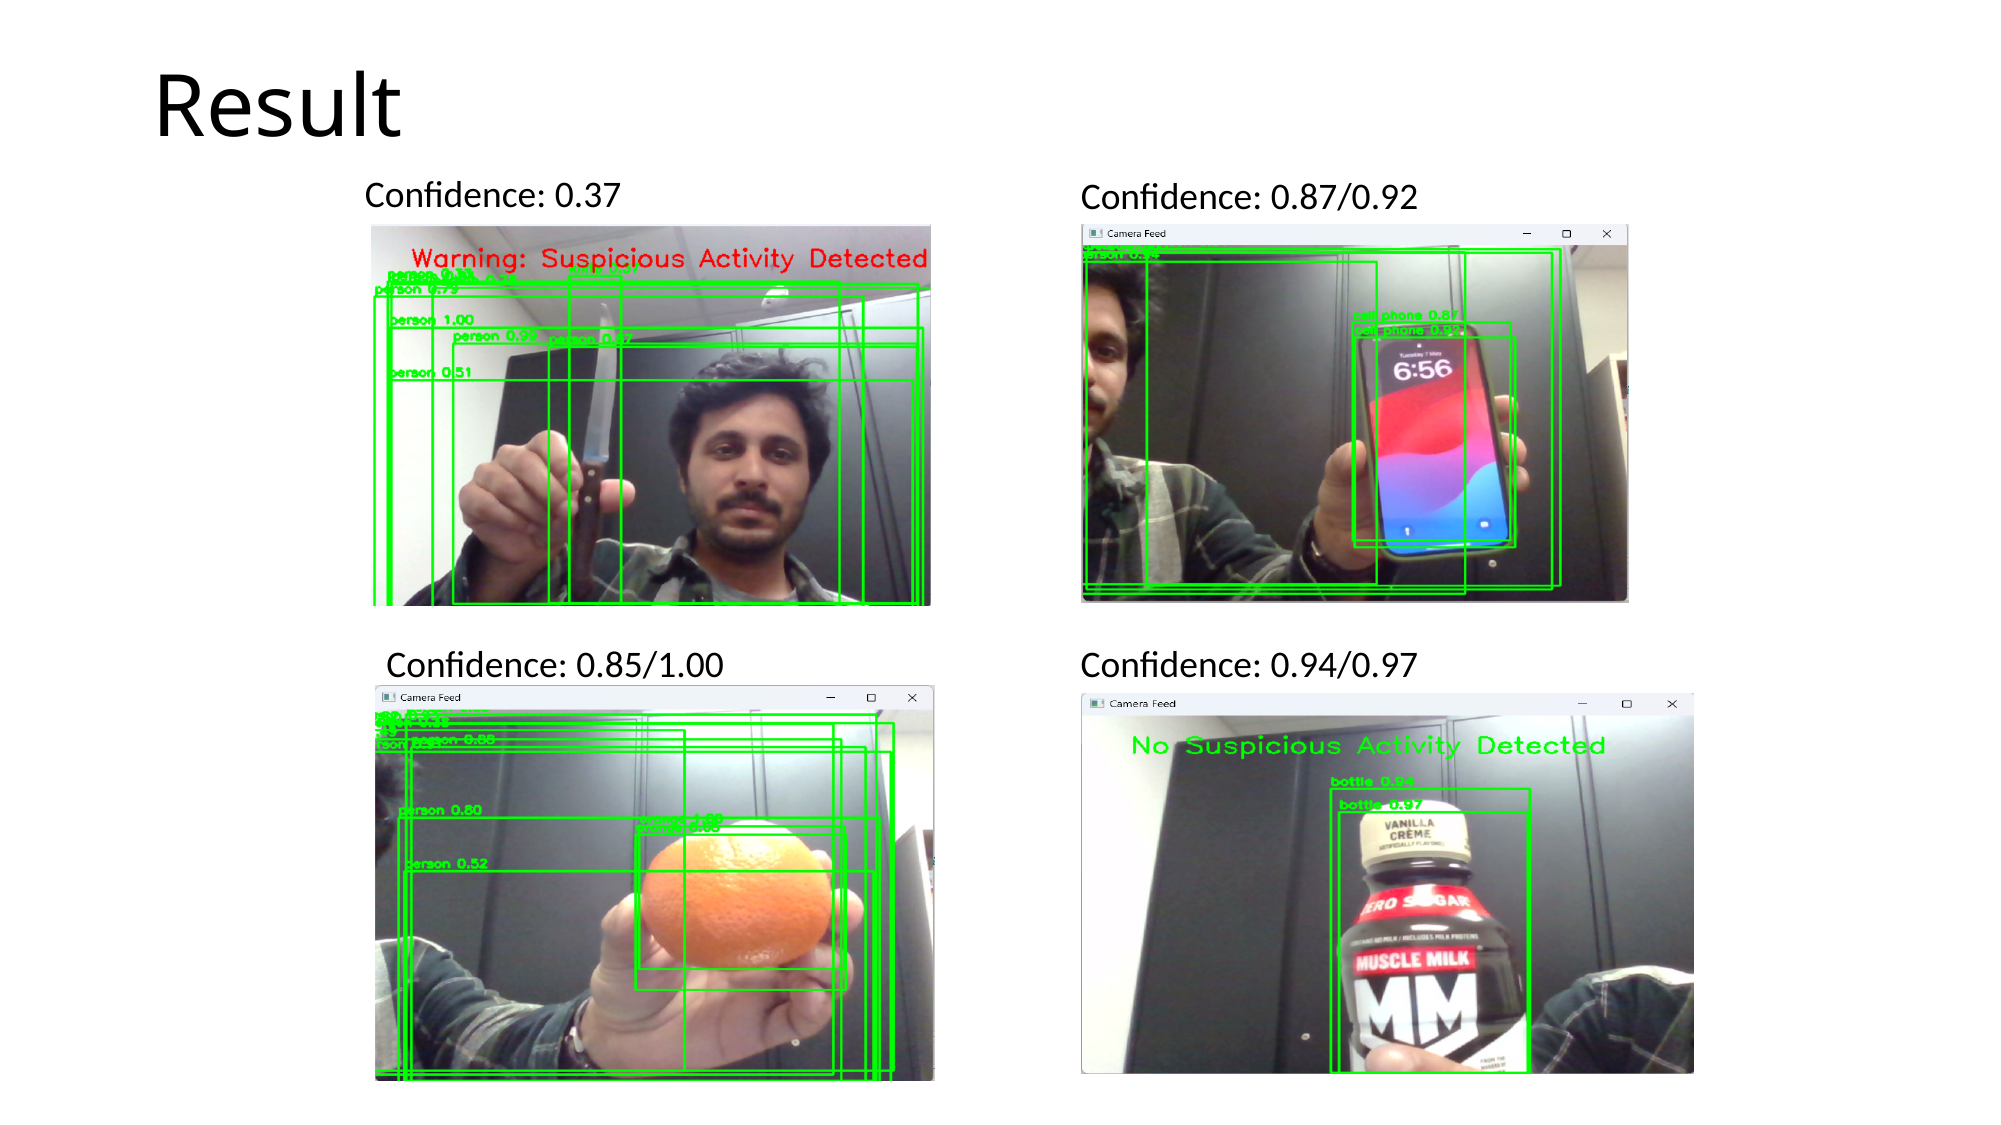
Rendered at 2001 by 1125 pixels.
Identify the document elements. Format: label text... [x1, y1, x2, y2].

picture [1081, 224, 1629, 603]
picture [375, 685, 935, 1081]
text_box Confidence: 0.85/1.00 [371, 632, 764, 693]
text_box Confidence: 0.87/0.92 [1066, 164, 1436, 225]
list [371, 224, 931, 606]
text_box Confidence: 0.94/0.97 [1065, 632, 1458, 693]
text_box Confidence: 0.37 [349, 162, 720, 223]
picture [1081, 693, 1694, 1074]
title Result [137, 54, 1863, 163]
